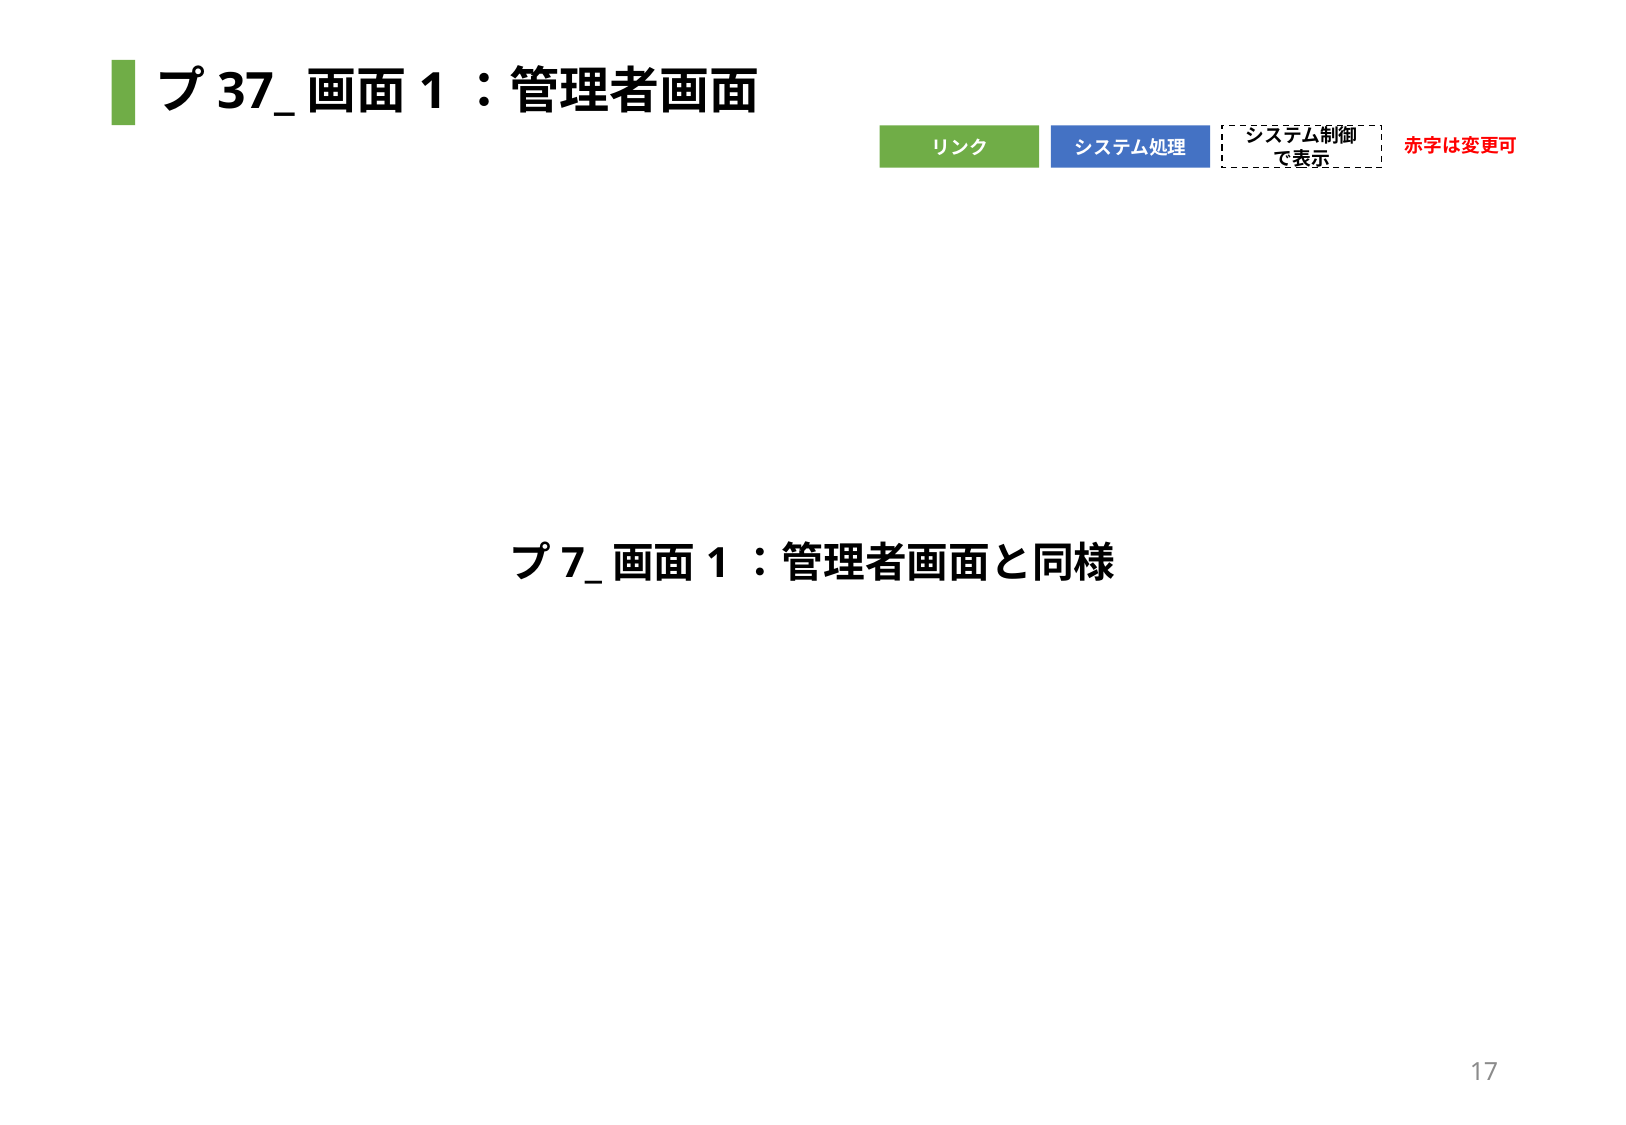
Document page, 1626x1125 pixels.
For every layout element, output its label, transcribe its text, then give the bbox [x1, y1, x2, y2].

text_box 赤字は変更可 [1380, 123, 1542, 168]
text_box システム制御で表示 [1220, 124, 1382, 169]
slide_number 17 [1147, 1042, 1514, 1103]
text_box プ7_画面1：管理者画面と同様 [125, 531, 1499, 597]
text_box リンク [878, 124, 1041, 169]
text_box システム処理 [1049, 124, 1212, 169]
title プ37_画面1：管理者画面 [140, 59, 1514, 126]
